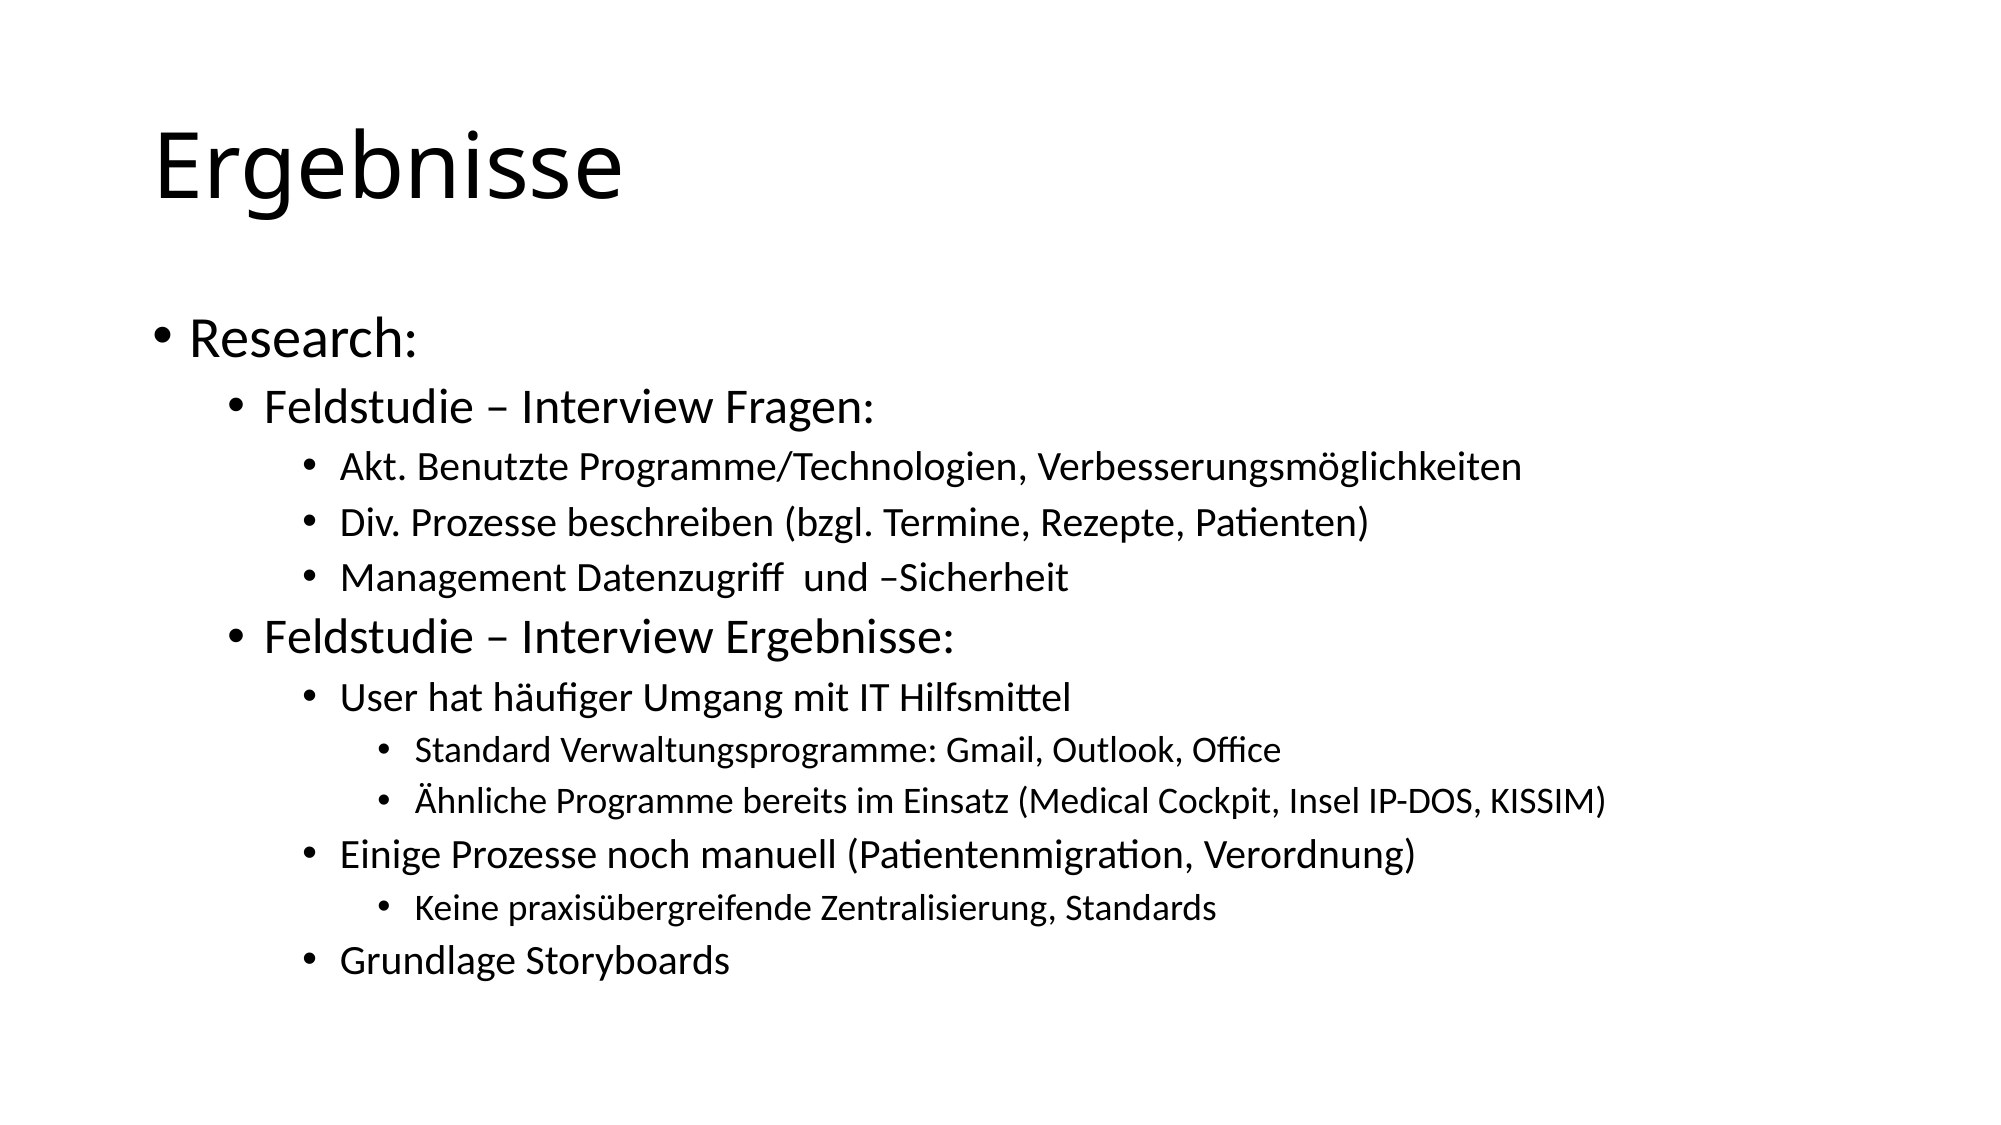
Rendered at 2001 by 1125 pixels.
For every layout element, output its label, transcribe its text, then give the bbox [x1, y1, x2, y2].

list Research: Feldstudie – Interview Fragen: Akt. Benutzte Programme/Technologien, Verbesserungsmöglichkeiten Div. Prozesse beschreiben (bzgl. Termine, Rezepte, Patienten) Management Datenzugriff und –Sicherheit Feldstudie – Interview Ergebnisse: User hat häufiger Umgang mit IT Hilfsmittel Standard Verwaltungsprogramme: Gmail, Outlook, Office Ähnliche Programme bereits im Einsatz (Medical Cockpit, Insel IP-DOS, KISSIM) Einige Prozesse noch manuell (Patientenmigration, Verordnung) Keine praxisübergreifende Zentralisierung, Standards Grundlage Storyboards [137, 299, 1863, 1014]
title Ergebnisse [137, 59, 1863, 278]
